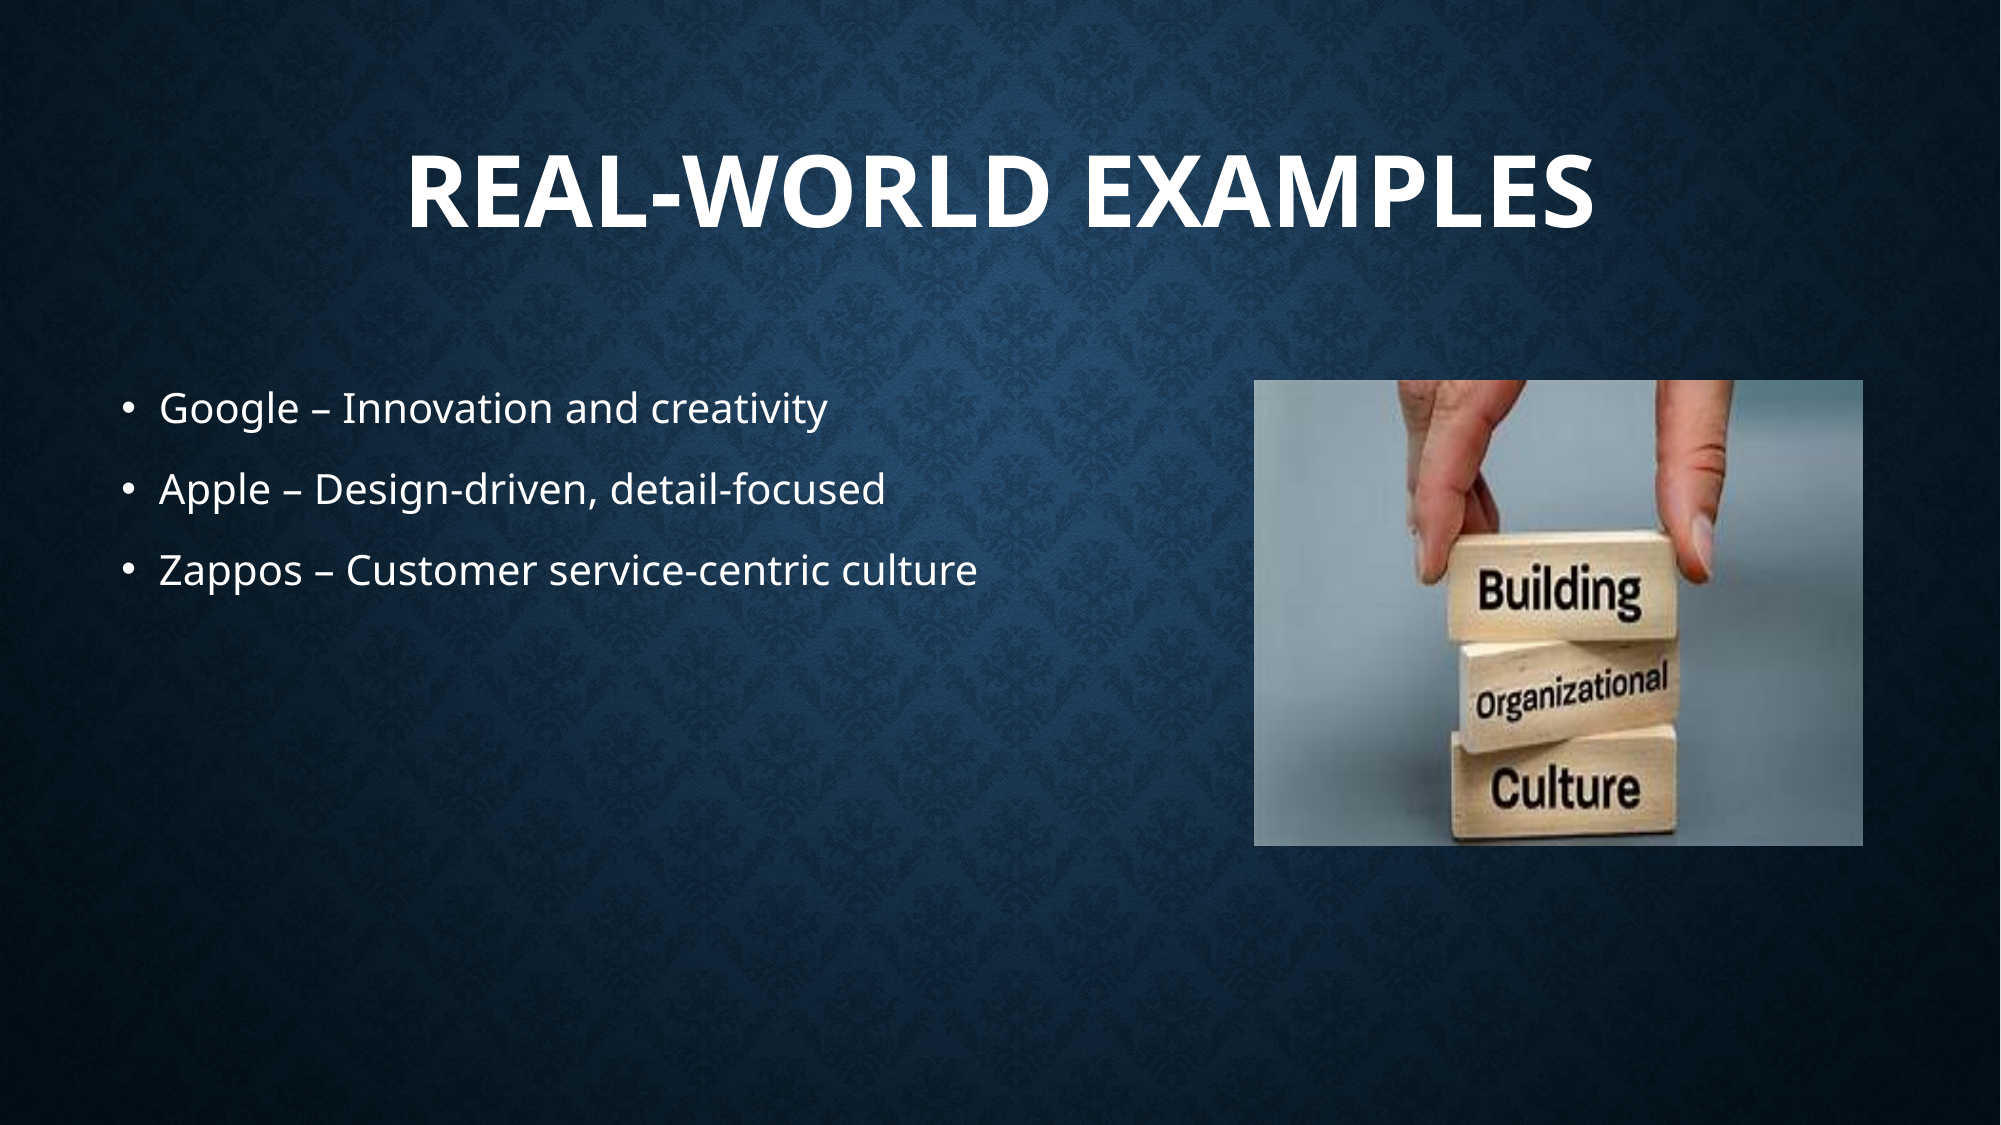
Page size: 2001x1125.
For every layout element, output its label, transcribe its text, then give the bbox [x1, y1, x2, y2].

title Real-World Examples [137, 59, 1863, 331]
list Google – Innovation and creativity Apple – Design-driven, detail-focused Zappos – Customer service-centric culture [106, 364, 1242, 1014]
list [1253, 379, 1863, 846]
